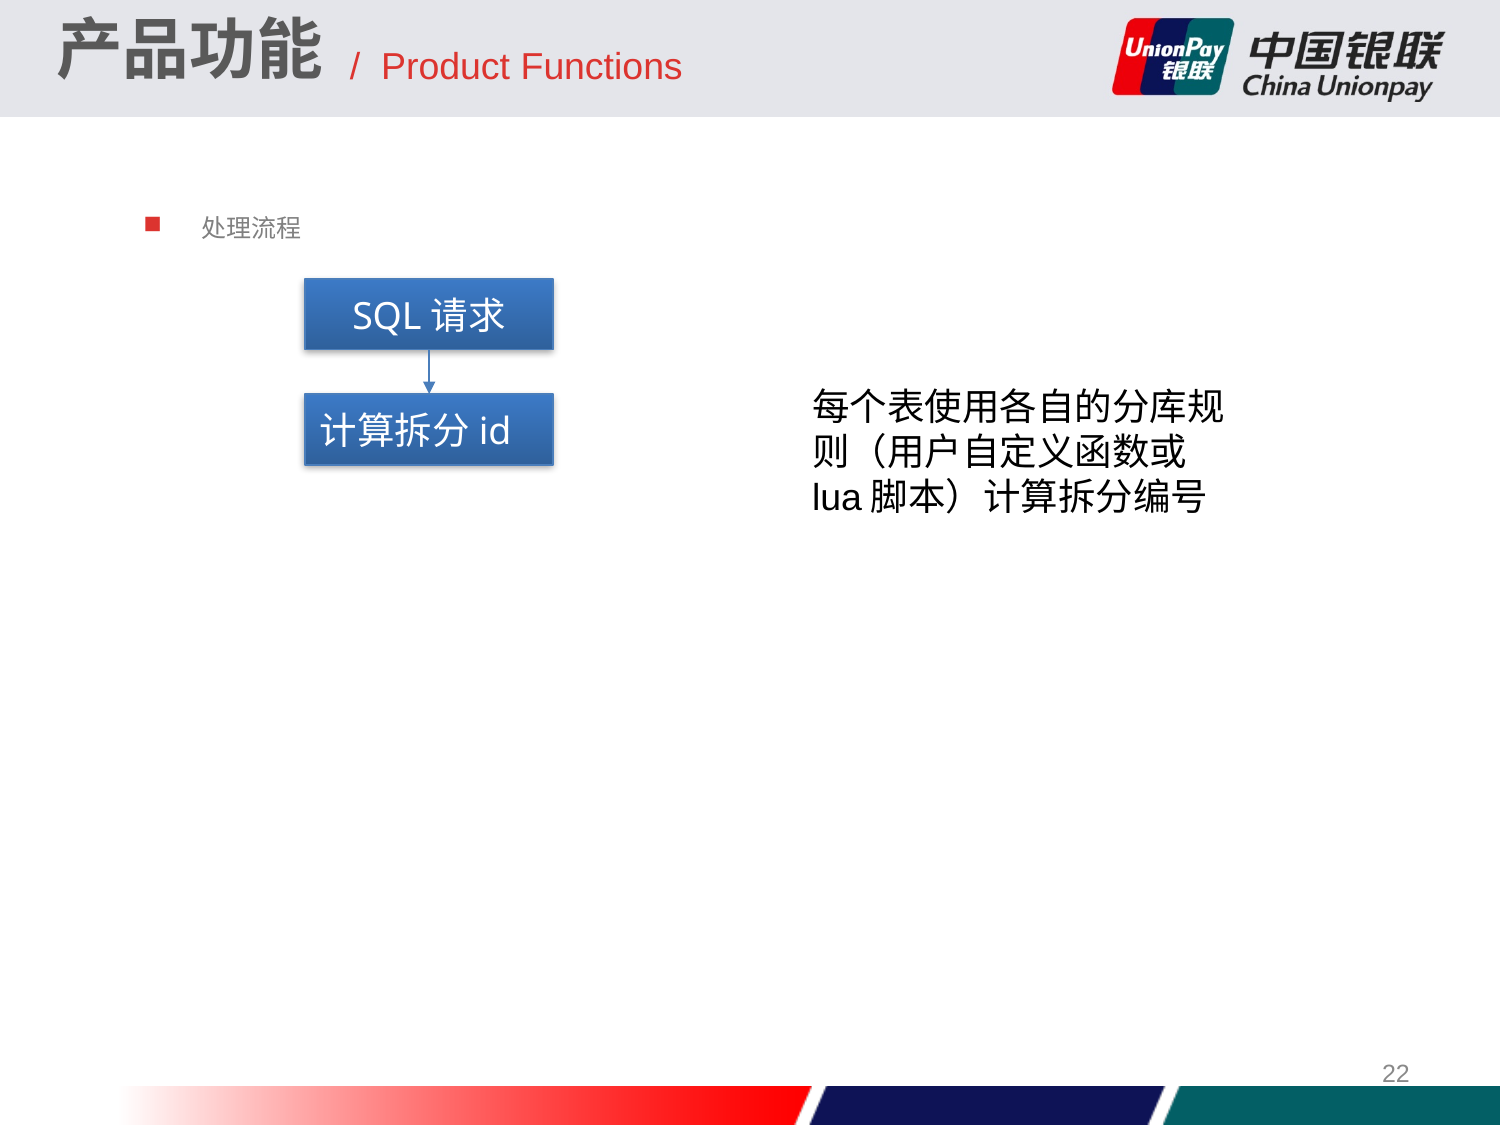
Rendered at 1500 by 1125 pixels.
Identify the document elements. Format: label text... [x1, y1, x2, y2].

text_box 每个表使用各自的分库规则（用户自定义函数或lua脚本）计算拆分编号 [797, 375, 1247, 526]
picture [0, 0, 1500, 117]
slide_number 22 [1074, 1042, 1425, 1103]
text_box 产品功能 [41, 0, 379, 95]
text_box / Product Functions [335, 34, 720, 95]
text_box 计算拆分id [304, 393, 554, 466]
text_box 处理流程 [128, 204, 1425, 997]
text_box SQL请求 [304, 278, 554, 350]
picture [60, 1086, 1500, 1125]
